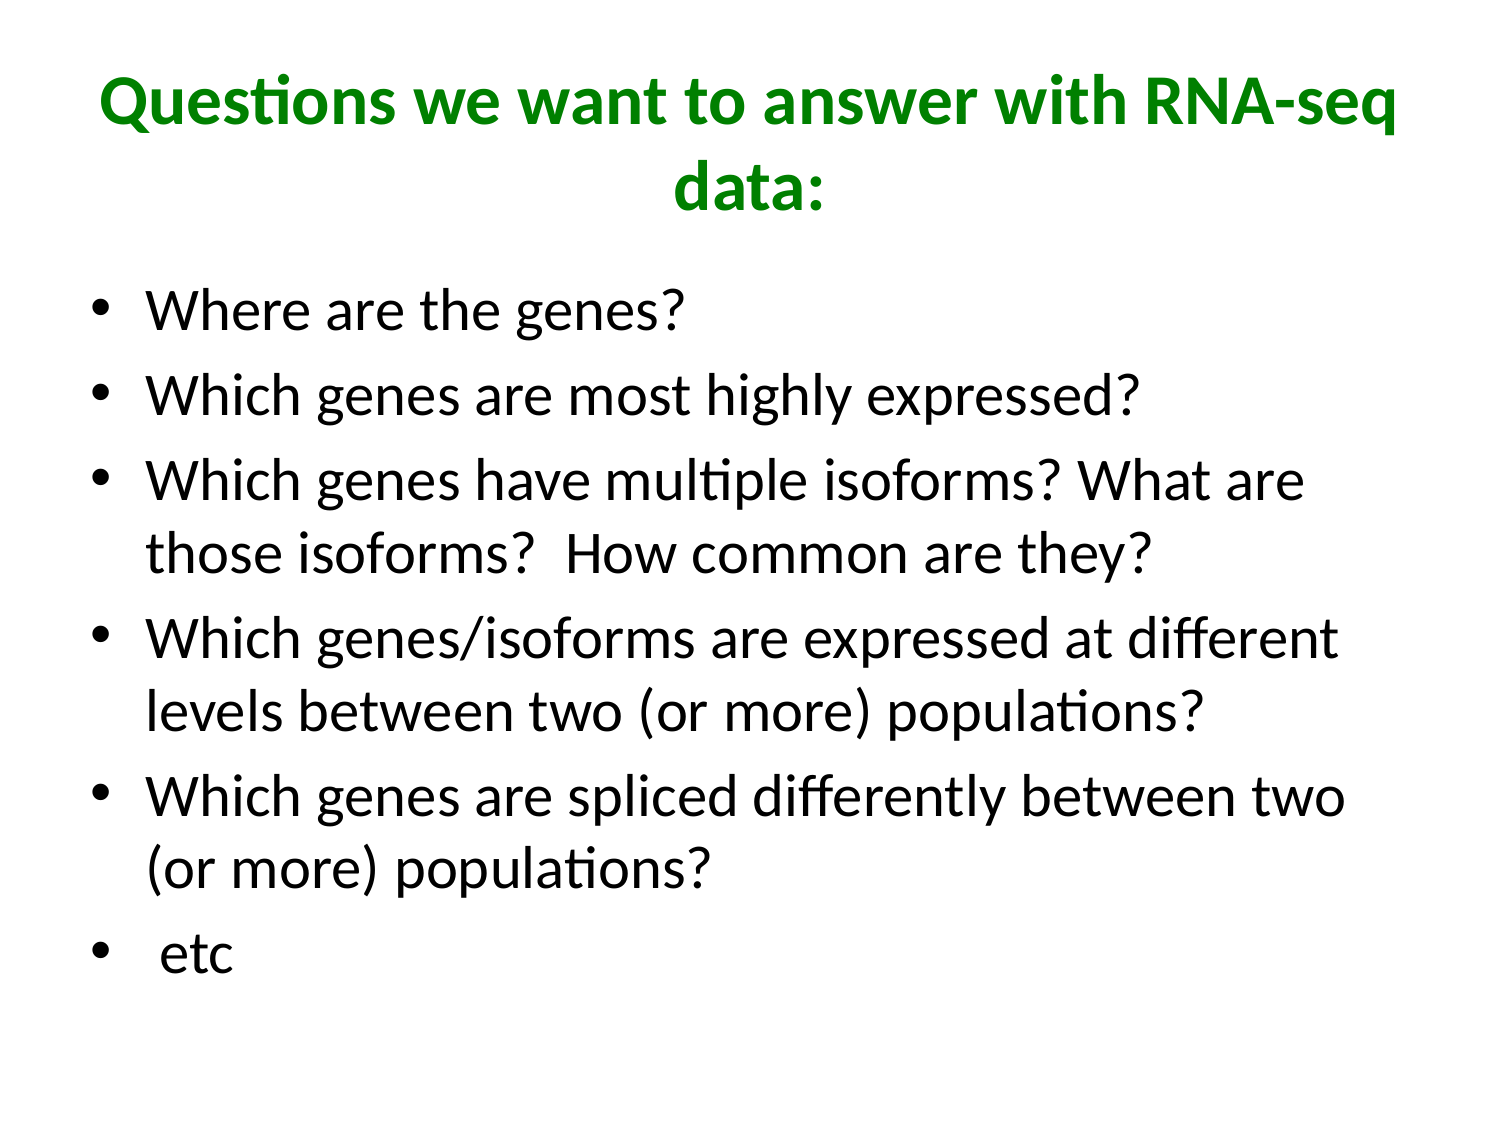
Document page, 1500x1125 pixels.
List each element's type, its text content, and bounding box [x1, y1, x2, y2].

title Questions we want to answer with RNA-seq data: [75, 45, 1425, 233]
list Where are the genes? Which genes are most highly expressed? Which genes have multiple isoforms? What are those isoforms? How common are they? Which genes/isoforms are expressed at different levels between two (or more) populations? Which genes are spliced differently between two (or more) populations? etc [75, 262, 1425, 1005]
